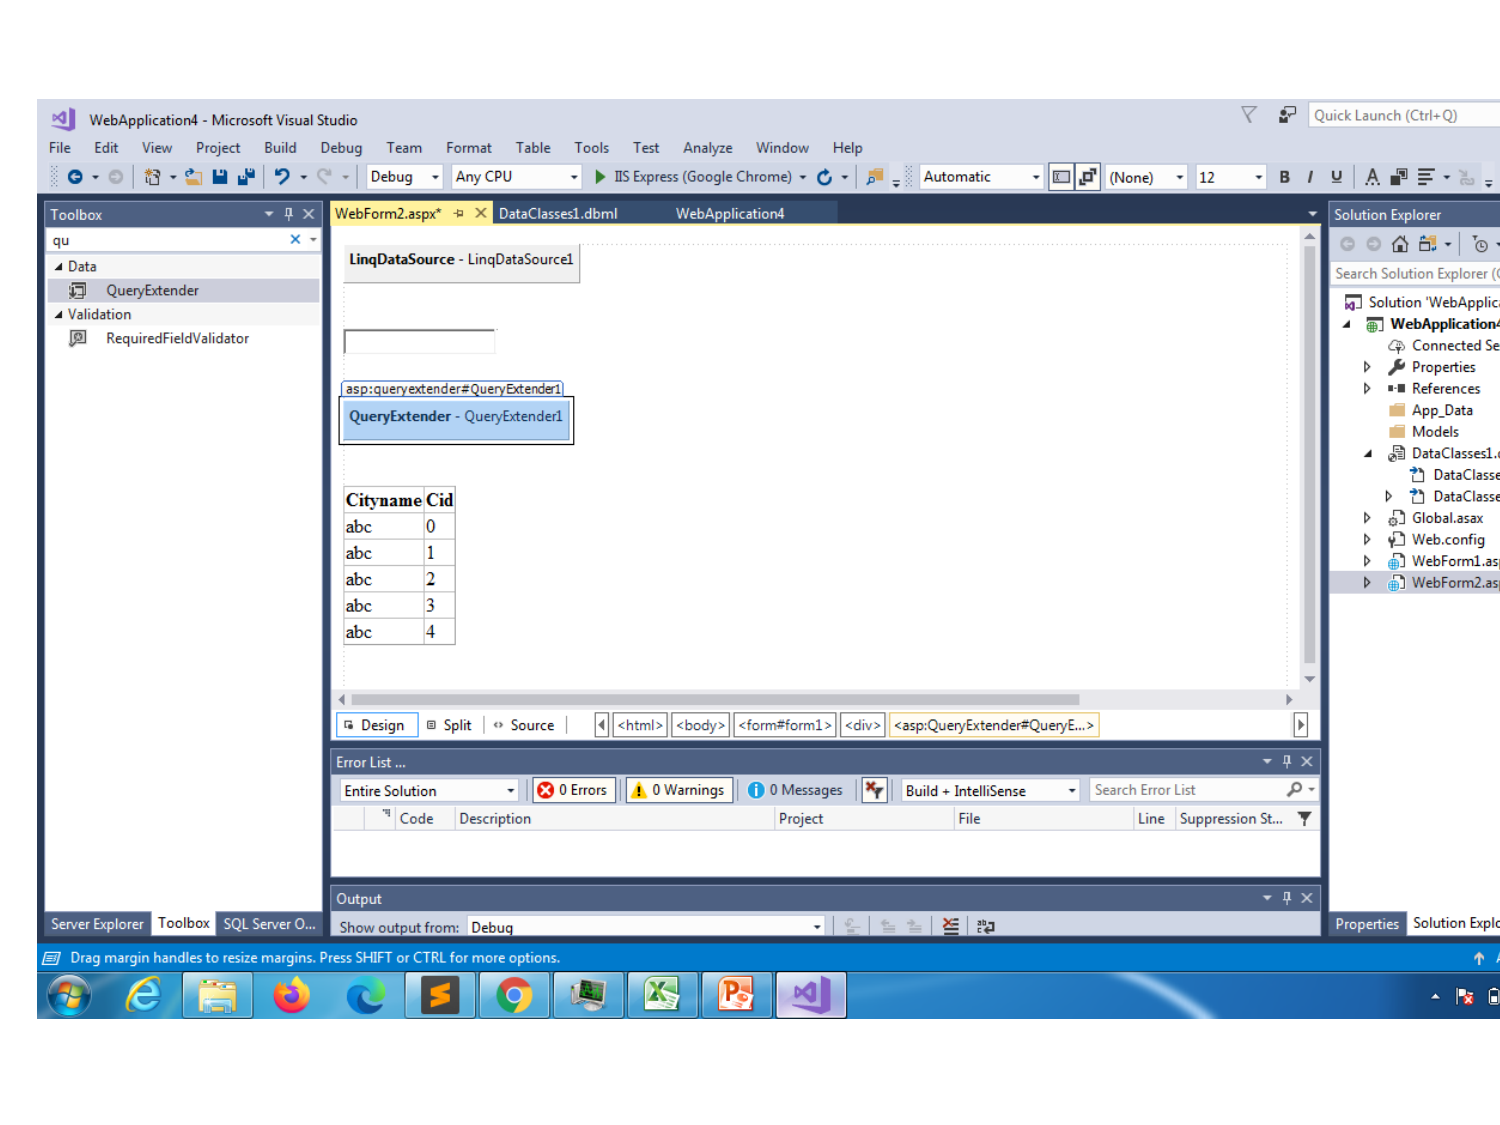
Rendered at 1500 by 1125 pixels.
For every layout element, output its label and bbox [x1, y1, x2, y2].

picture [37, 99, 1500, 1020]
